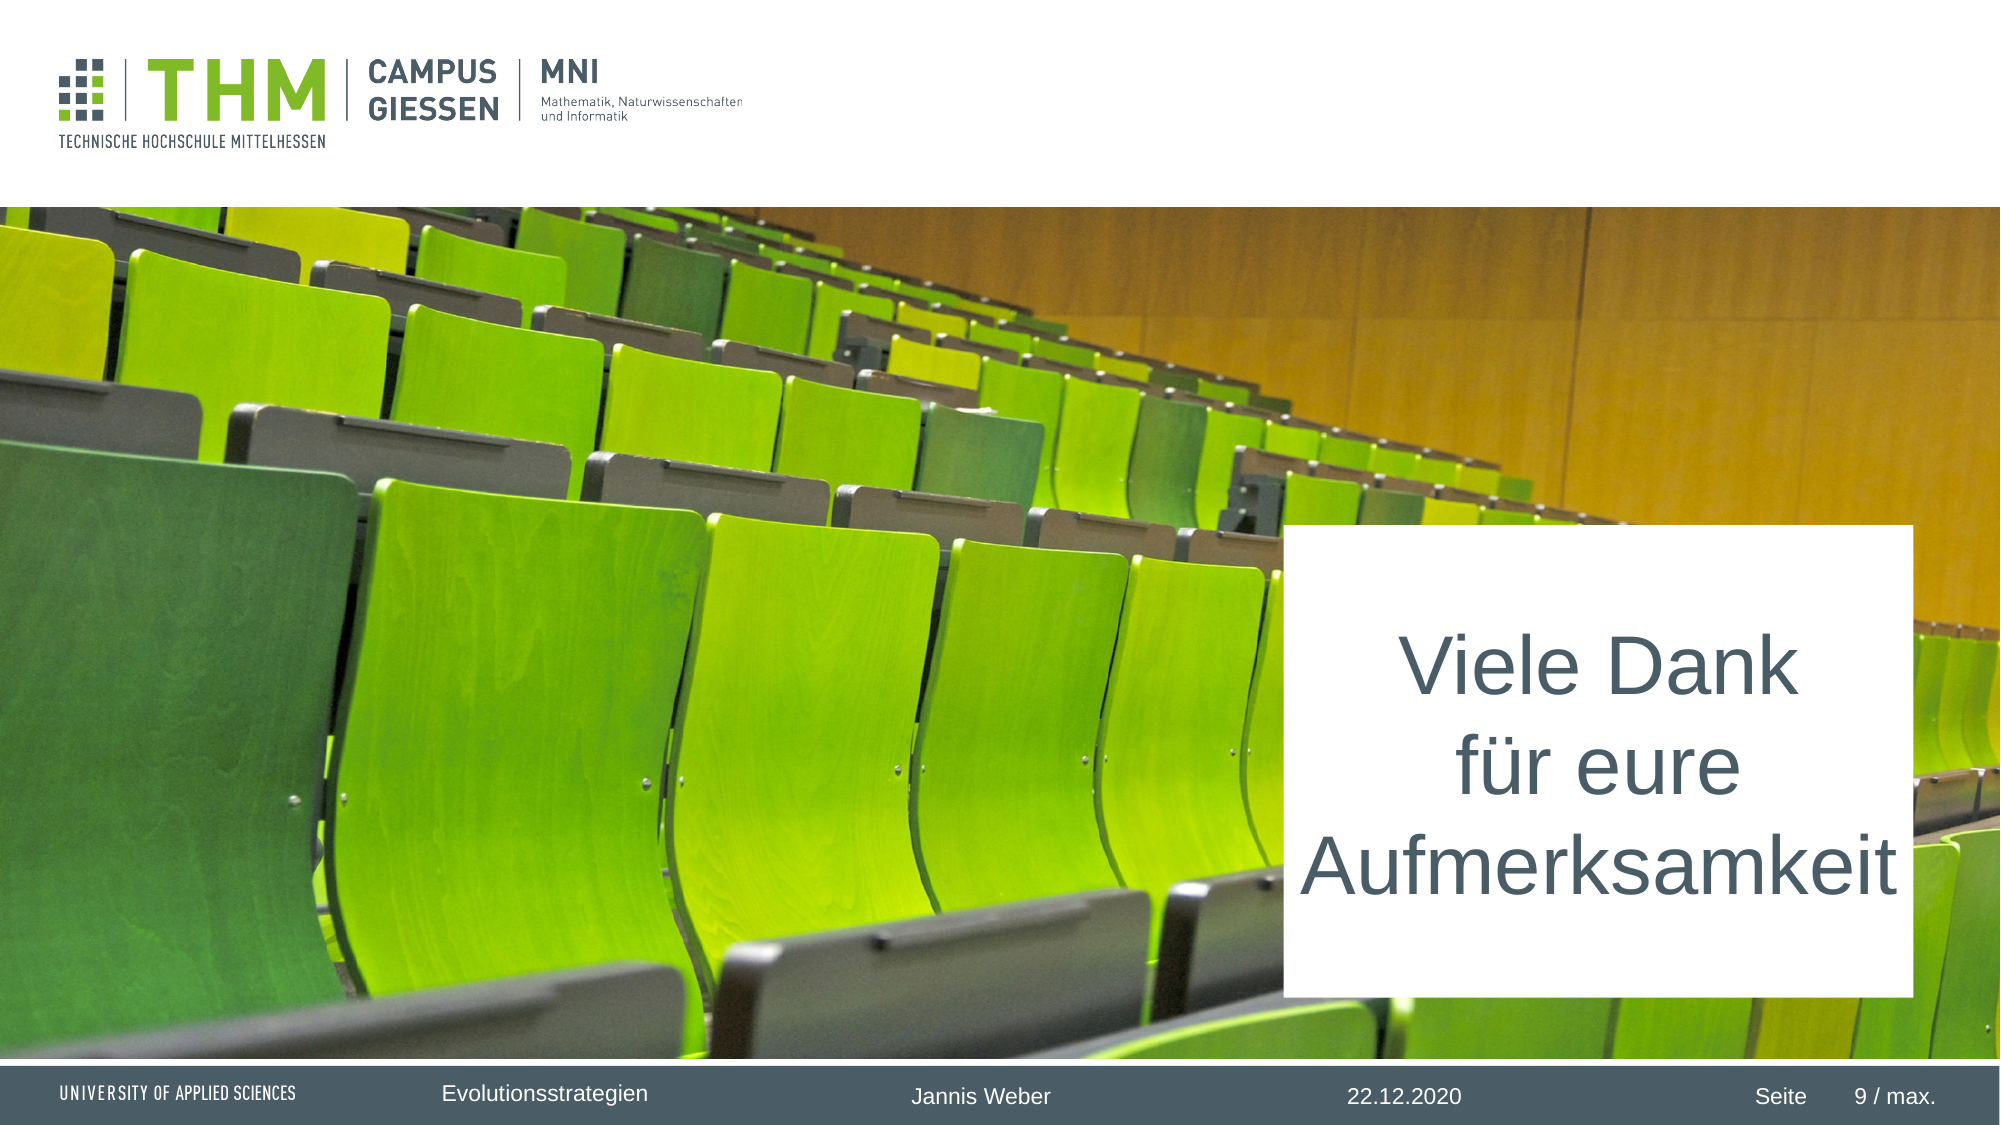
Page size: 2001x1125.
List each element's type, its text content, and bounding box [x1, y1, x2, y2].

picture [59, 1082, 296, 1104]
picture [0, 207, 2000, 1059]
picture [59, 59, 742, 148]
text_box Viele Dank für eure Aufmerksamkeit [1283, 525, 1915, 997]
